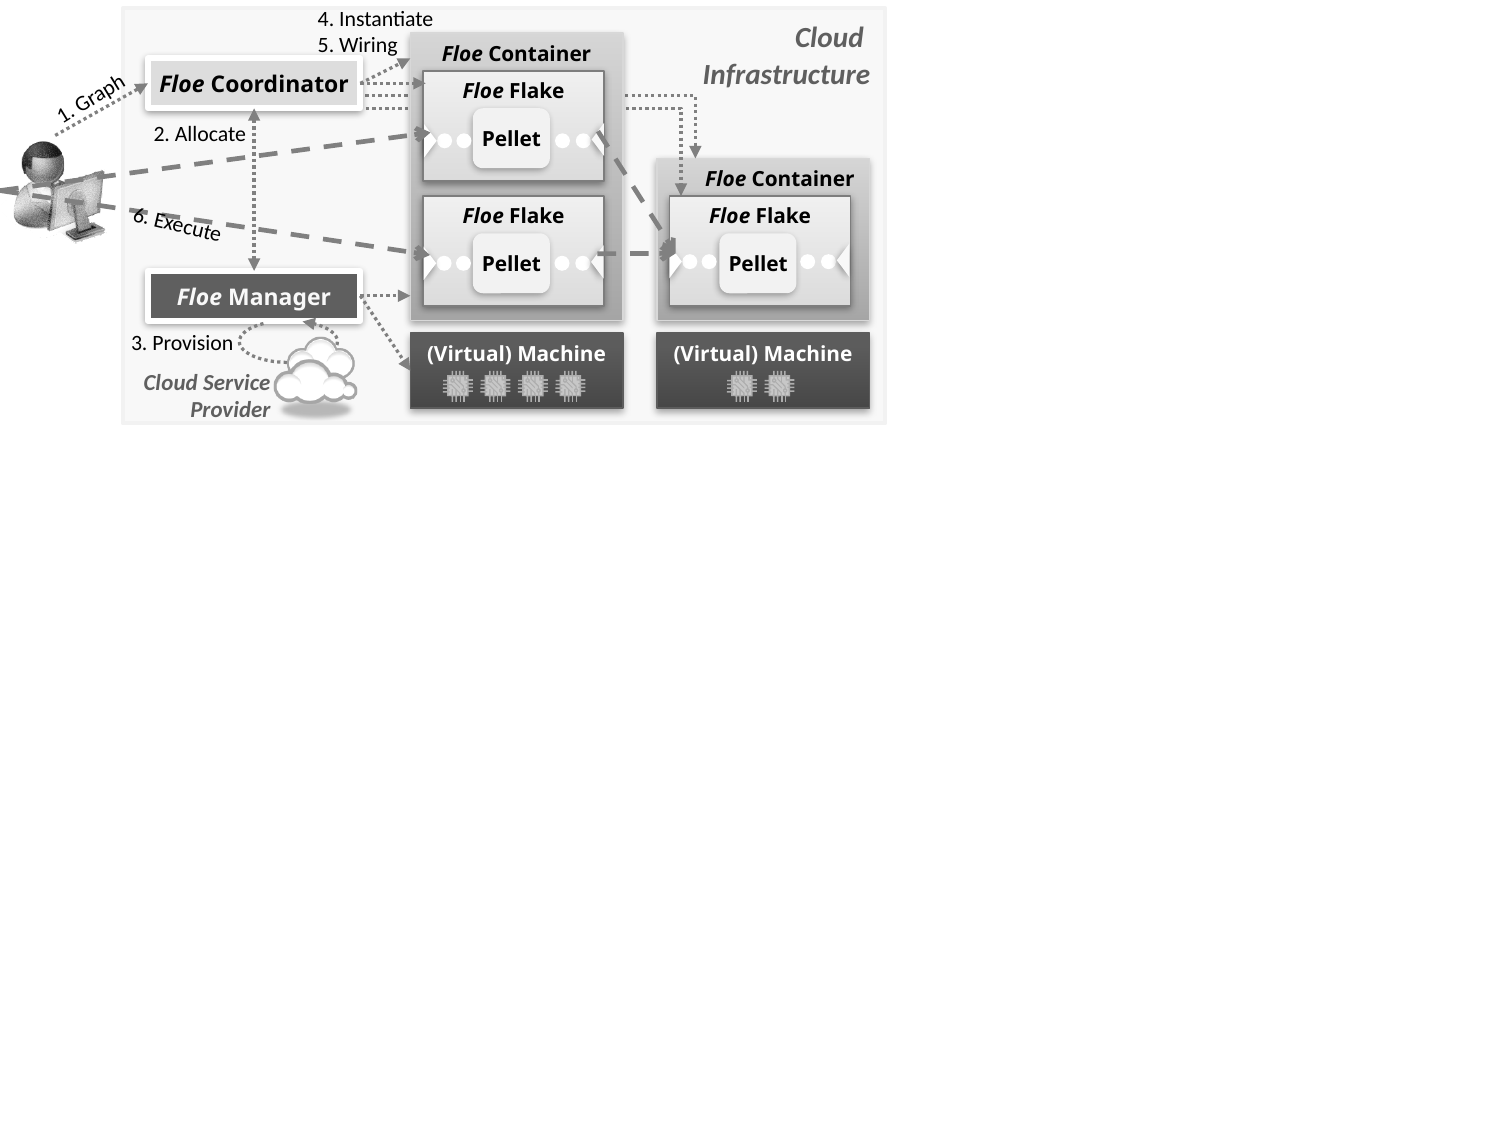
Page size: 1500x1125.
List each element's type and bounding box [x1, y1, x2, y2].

text_box [0, 0, 886, 431]
